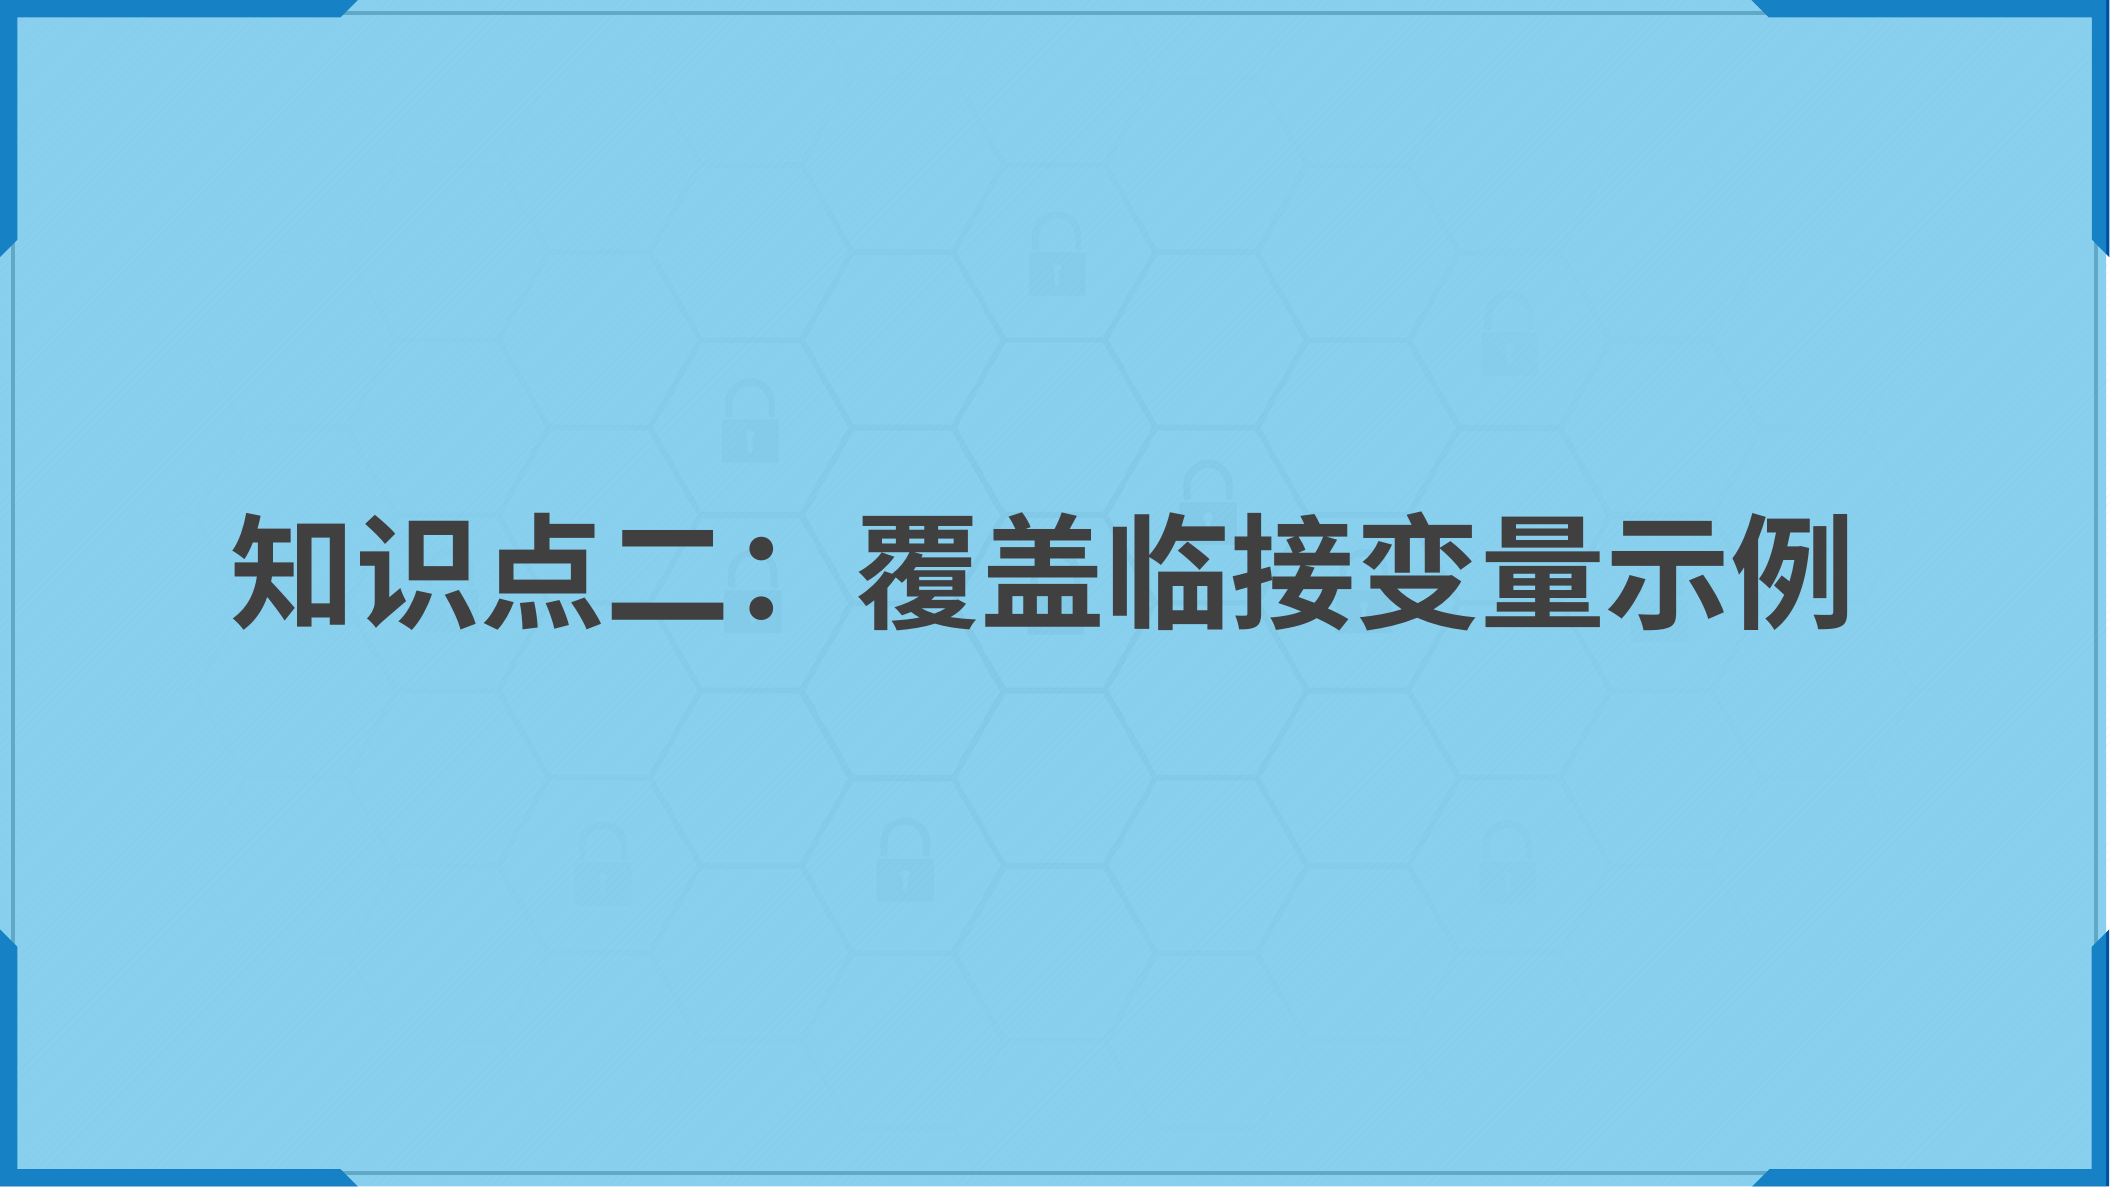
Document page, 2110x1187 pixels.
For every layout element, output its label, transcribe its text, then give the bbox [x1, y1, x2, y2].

text_box [0, 0, 2107, 1187]
text_box 知识点二：覆盖临接变量示例 [216, 486, 1906, 652]
